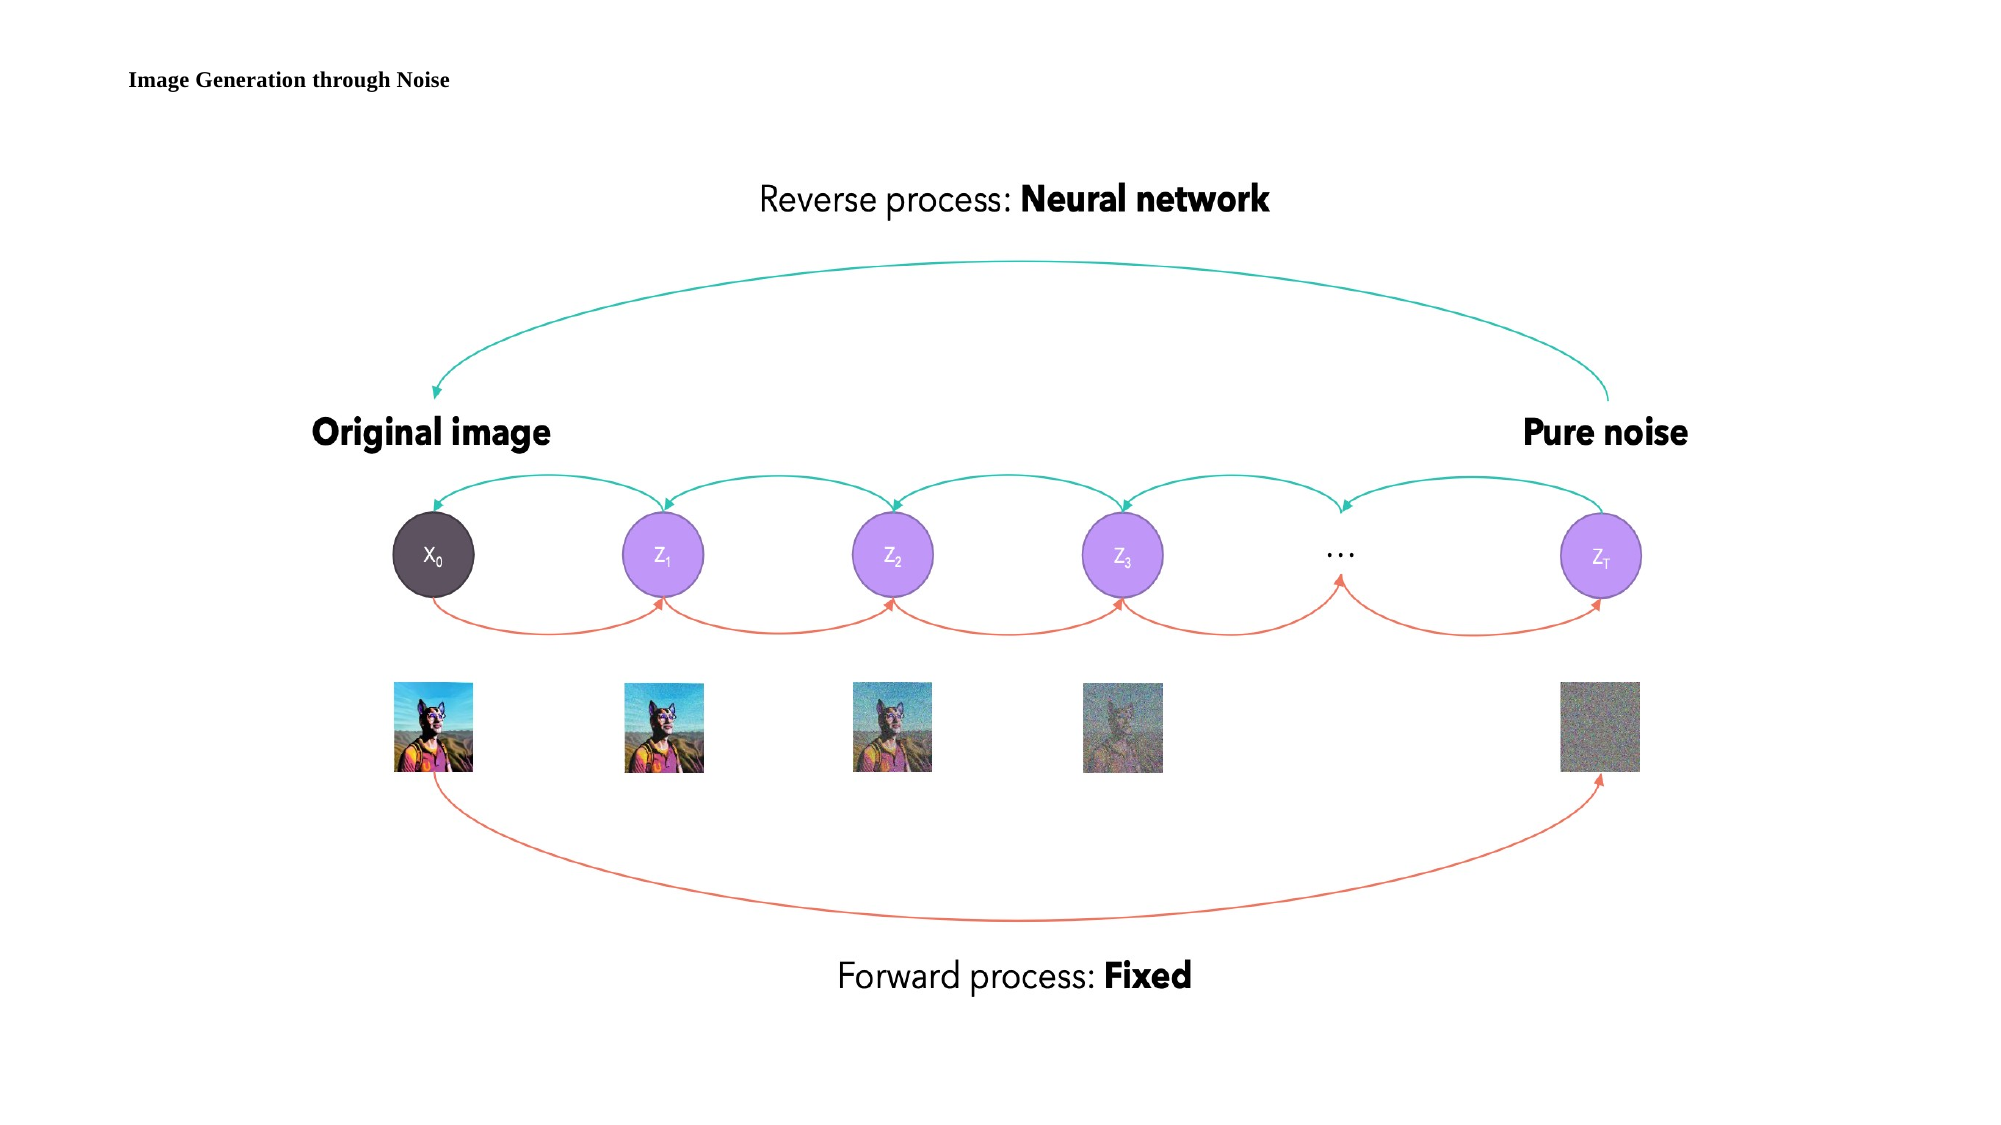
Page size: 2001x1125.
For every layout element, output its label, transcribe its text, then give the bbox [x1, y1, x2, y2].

title Image Generation through Noise [113, 59, 1863, 127]
picture [312, 182, 1688, 997]
